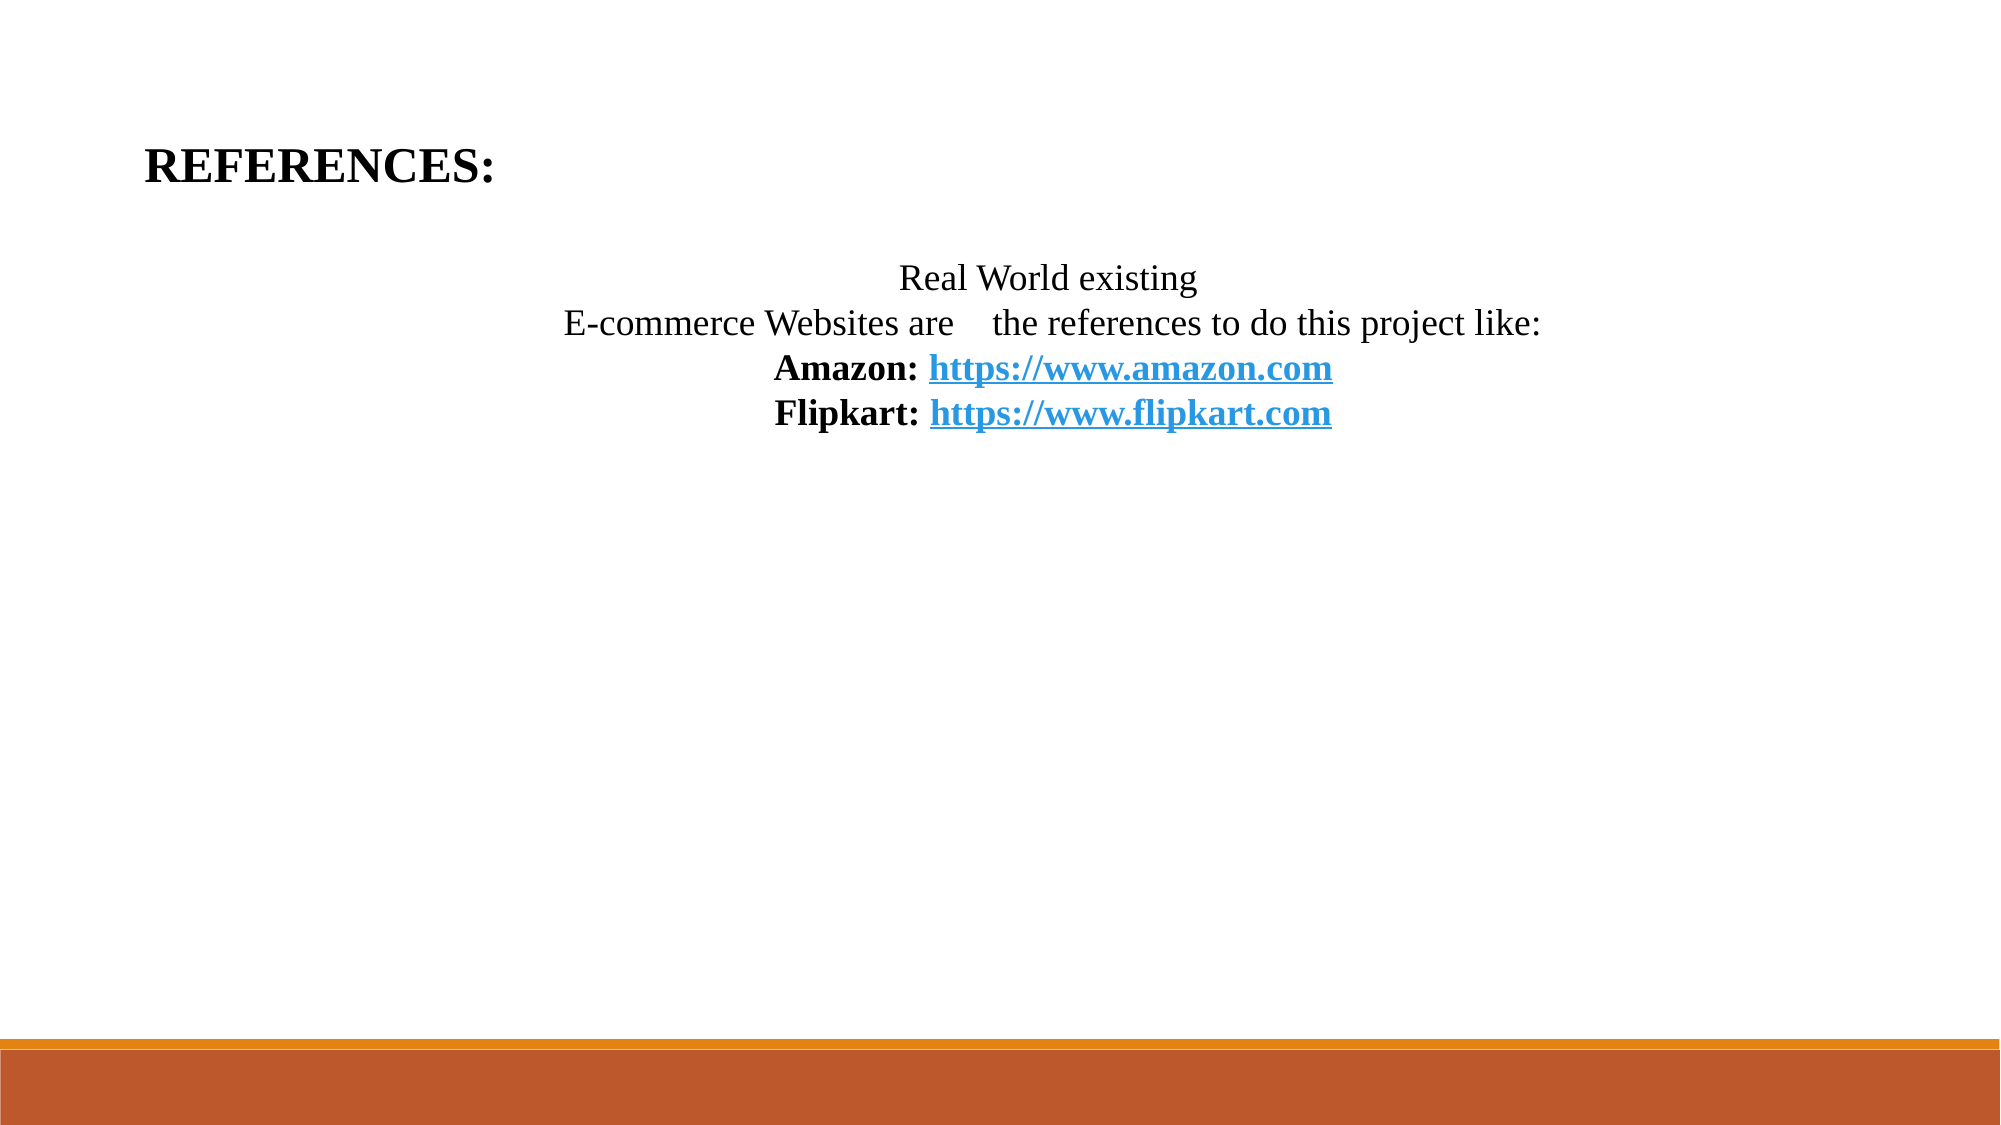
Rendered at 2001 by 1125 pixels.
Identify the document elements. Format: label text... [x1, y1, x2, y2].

text_box References: Real World existing E-commerce Websites are the references to do this project like: Amazon: https://www.amazon.com Flipkart: https://www.flipkart.com [129, 125, 1978, 553]
